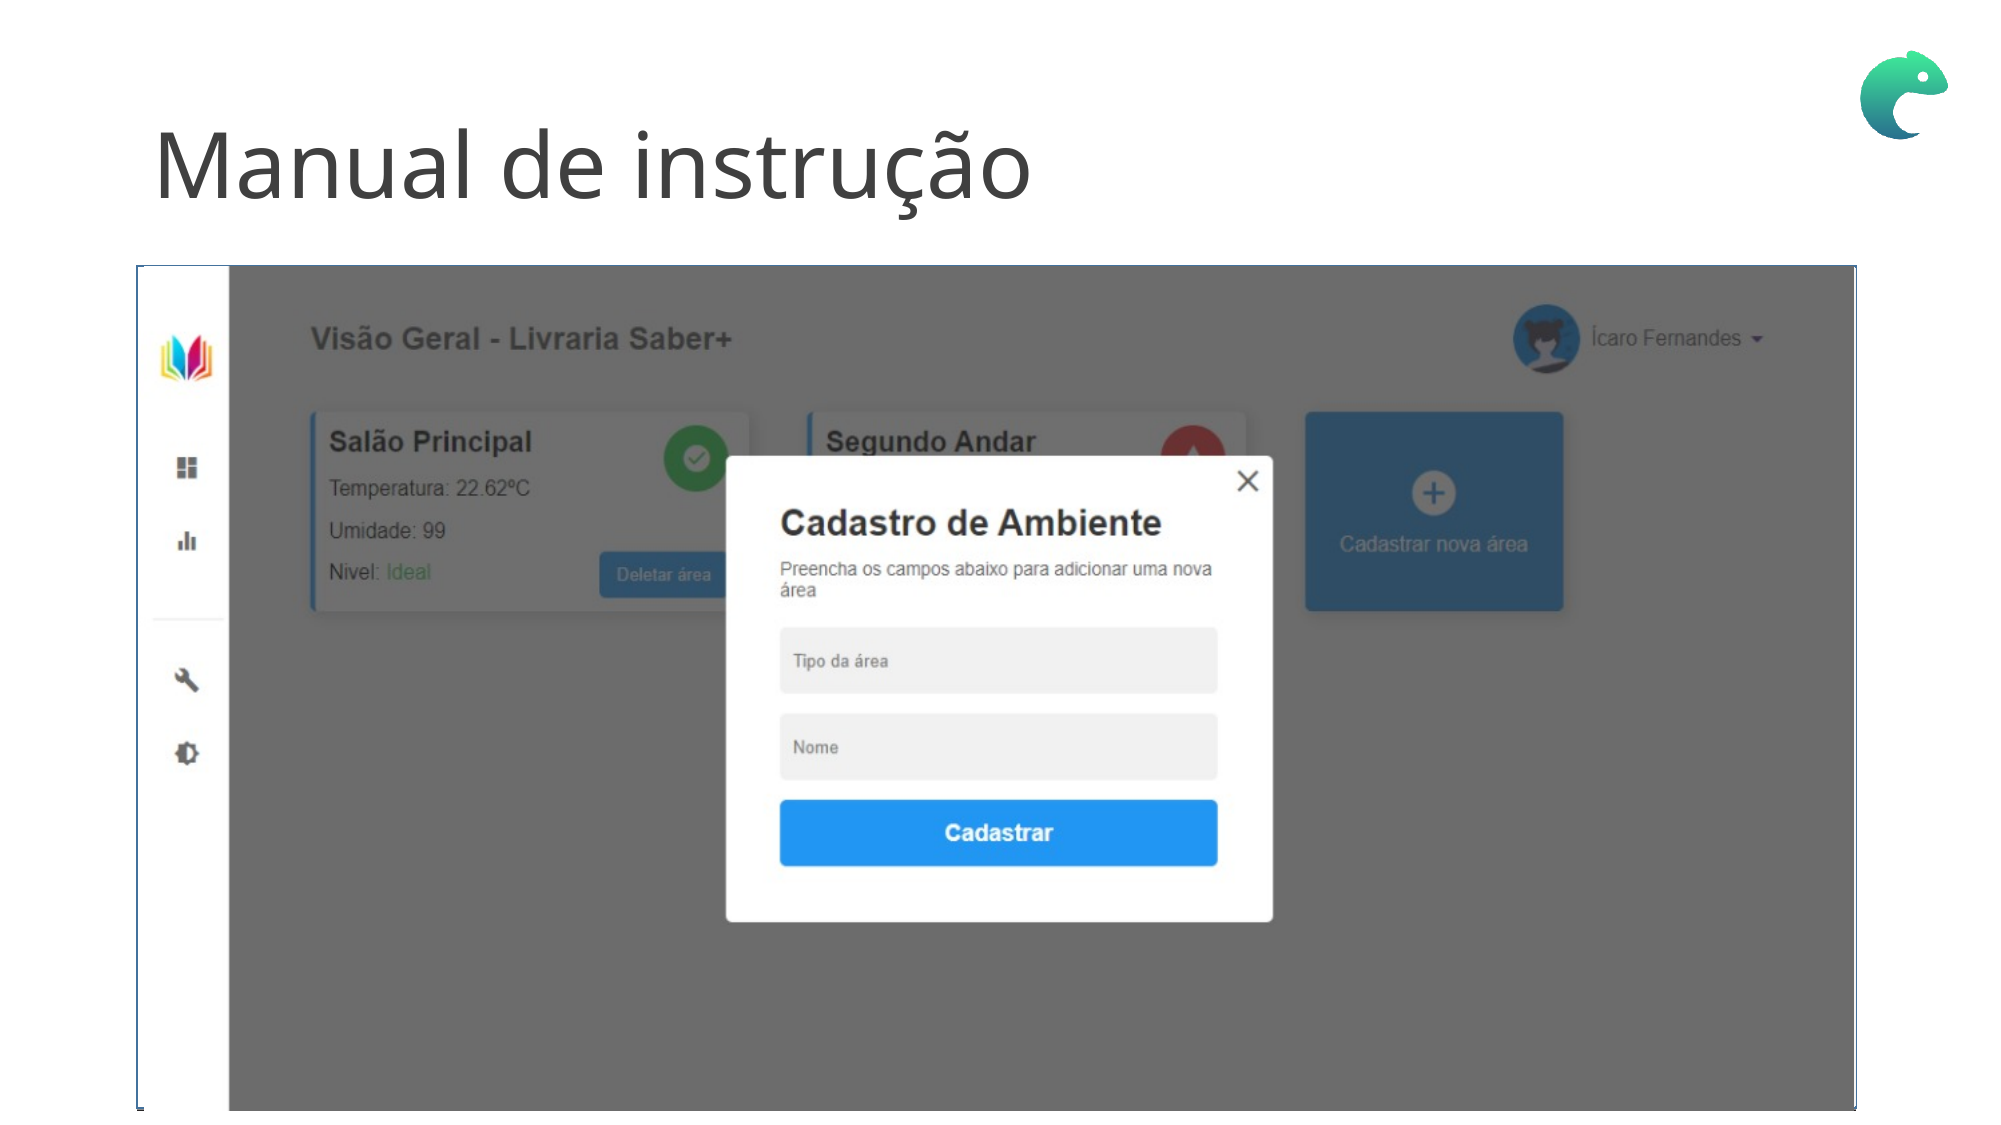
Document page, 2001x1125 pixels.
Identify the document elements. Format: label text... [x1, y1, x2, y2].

picture [137, 265, 1856, 1111]
text_box Manual de instrução [137, 59, 1863, 278]
picture [1855, 46, 1951, 142]
